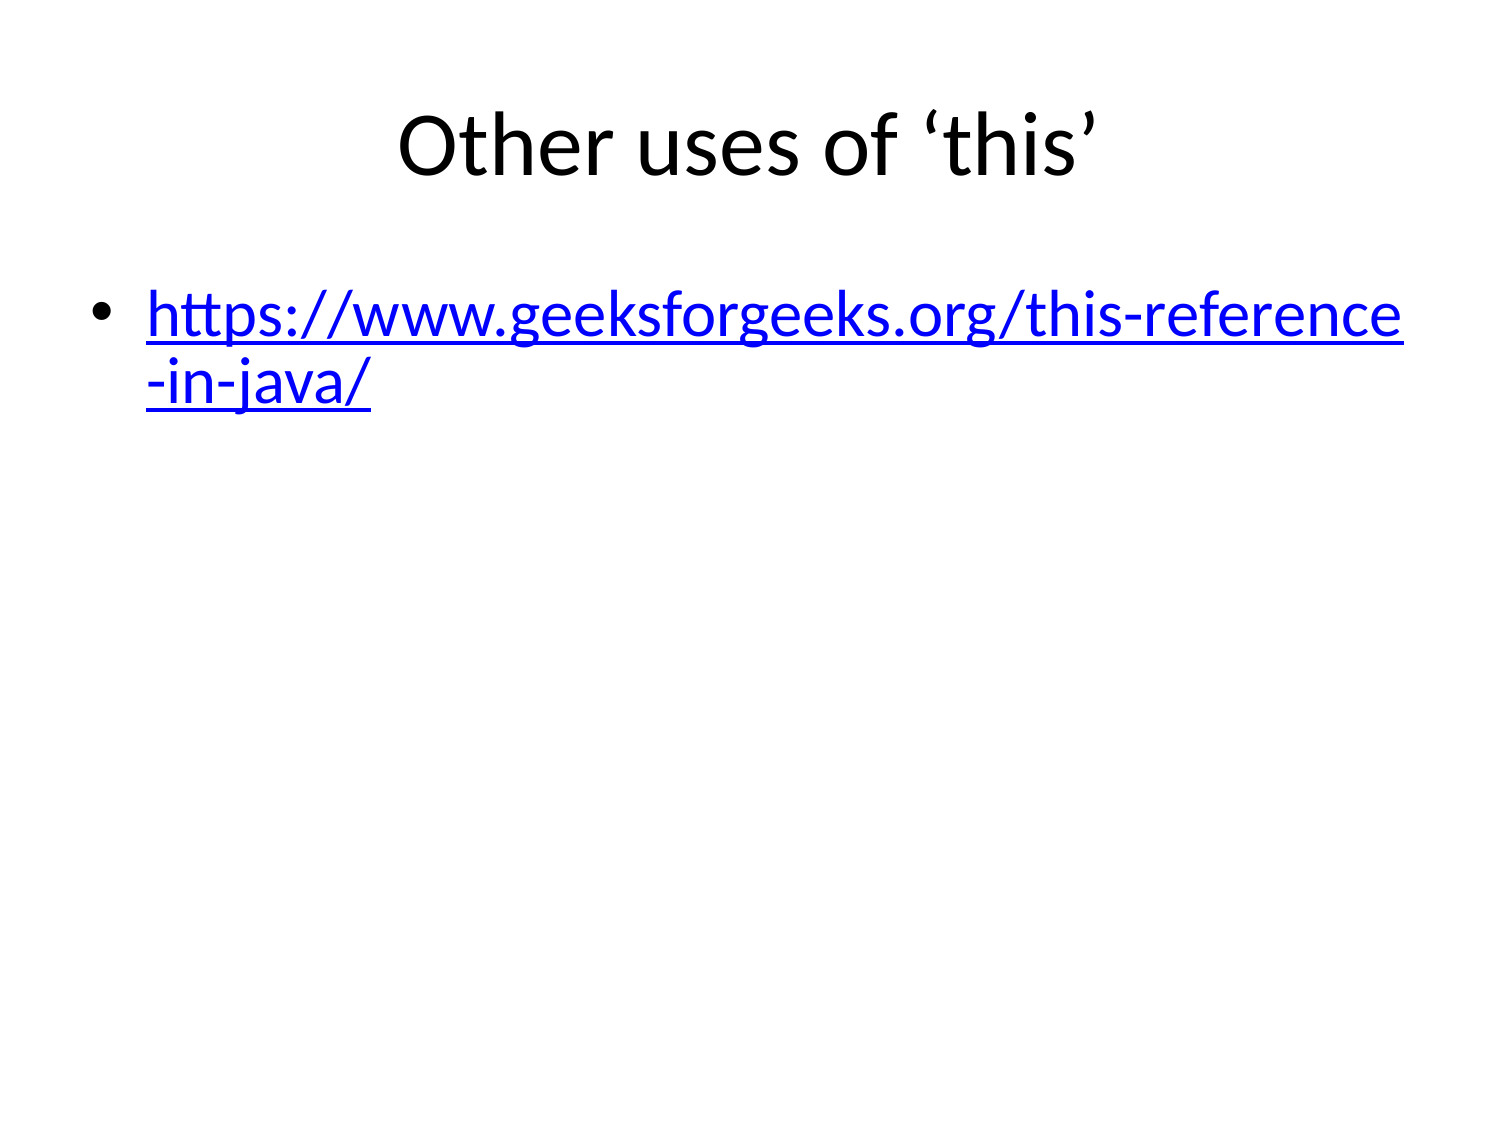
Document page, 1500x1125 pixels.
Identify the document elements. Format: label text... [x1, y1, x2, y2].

title Other uses of ‘this’ [75, 45, 1425, 233]
list https://www.geeksforgeeks.org/this-reference-in-java/ [75, 262, 1425, 1005]
